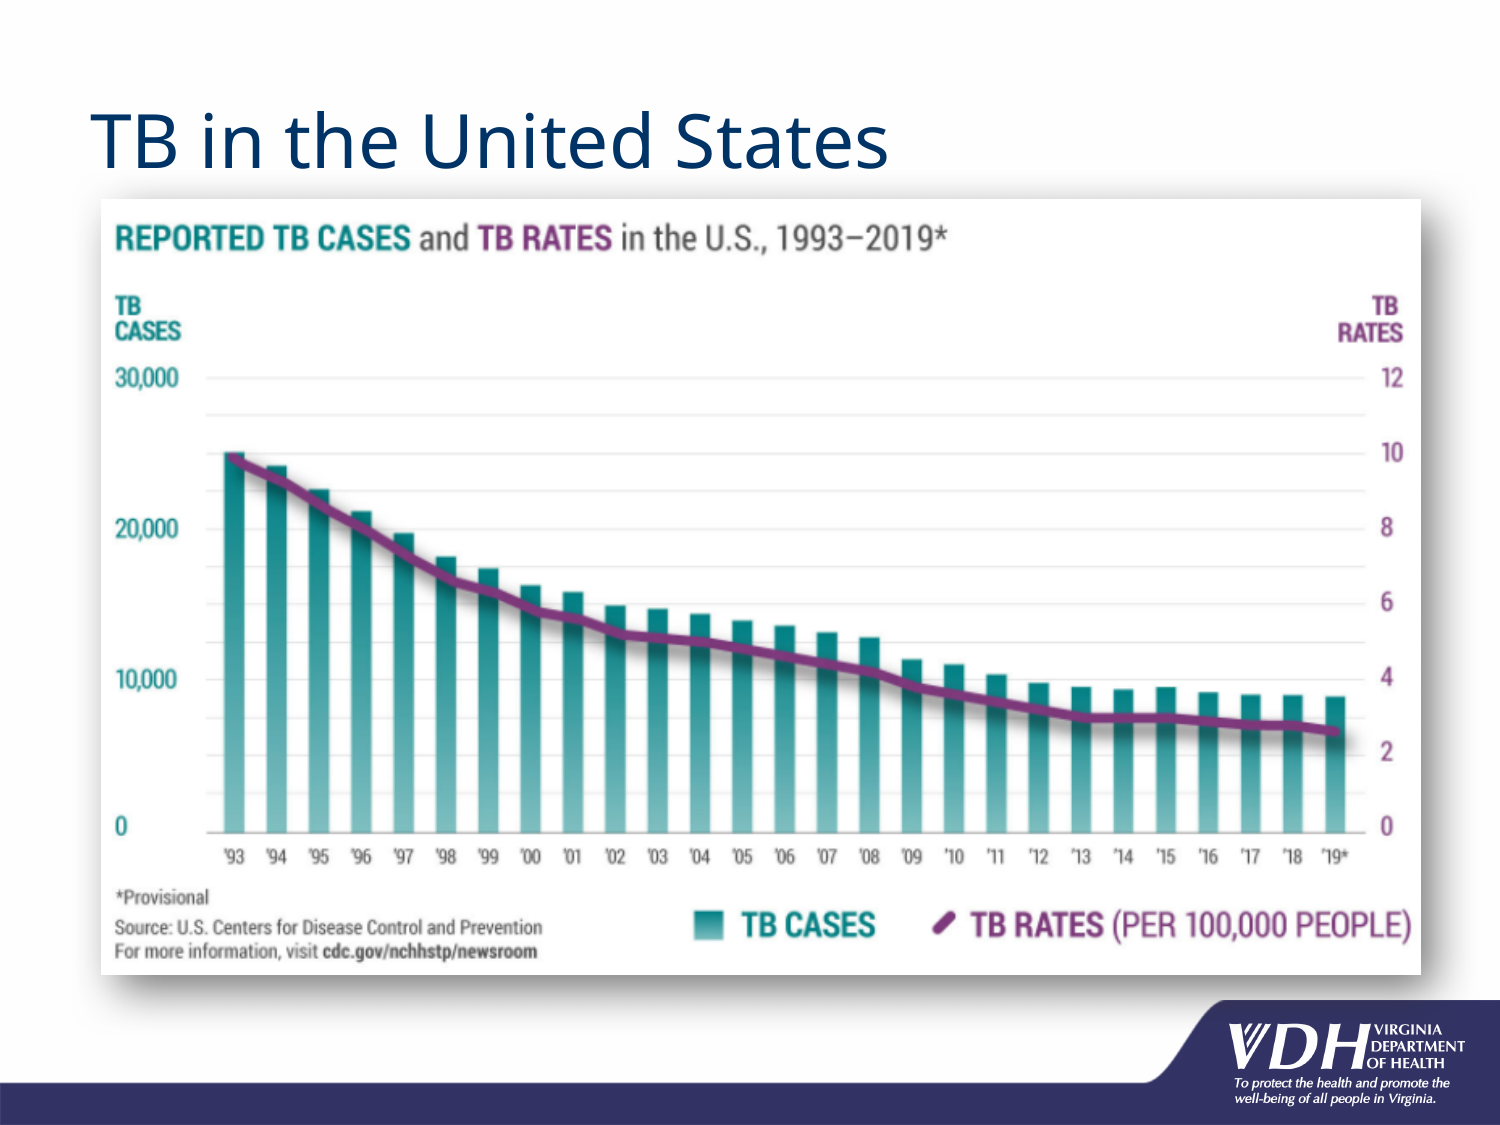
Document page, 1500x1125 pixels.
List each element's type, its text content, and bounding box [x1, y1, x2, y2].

title TB in the United States [75, 45, 1425, 233]
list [100, 199, 1421, 976]
picture [0, 0, 1500, 1125]
